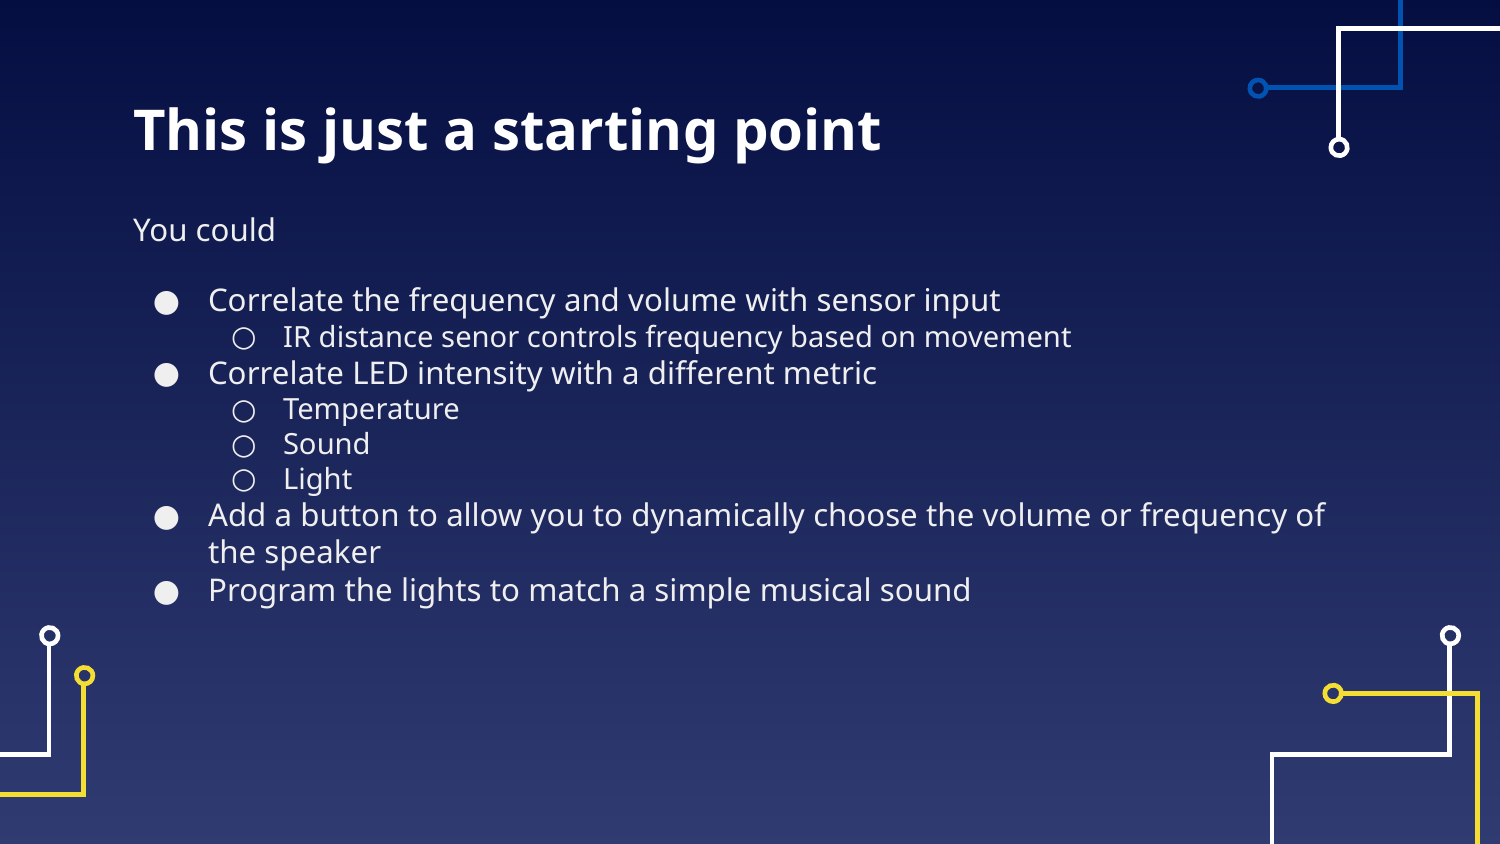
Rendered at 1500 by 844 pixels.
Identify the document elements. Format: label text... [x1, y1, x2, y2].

title This is just a starting point [118, 88, 1382, 167]
list You could Correlate the frequency and volume with sensor input IR distance senor controls frequency based on movement Correlate LED intensity with a different metric Temperature Sound Light Add a button to allow you to dynamically choose the volume or frequency of the speaker Program the lights to match a simple musical sound [118, 194, 1382, 756]
